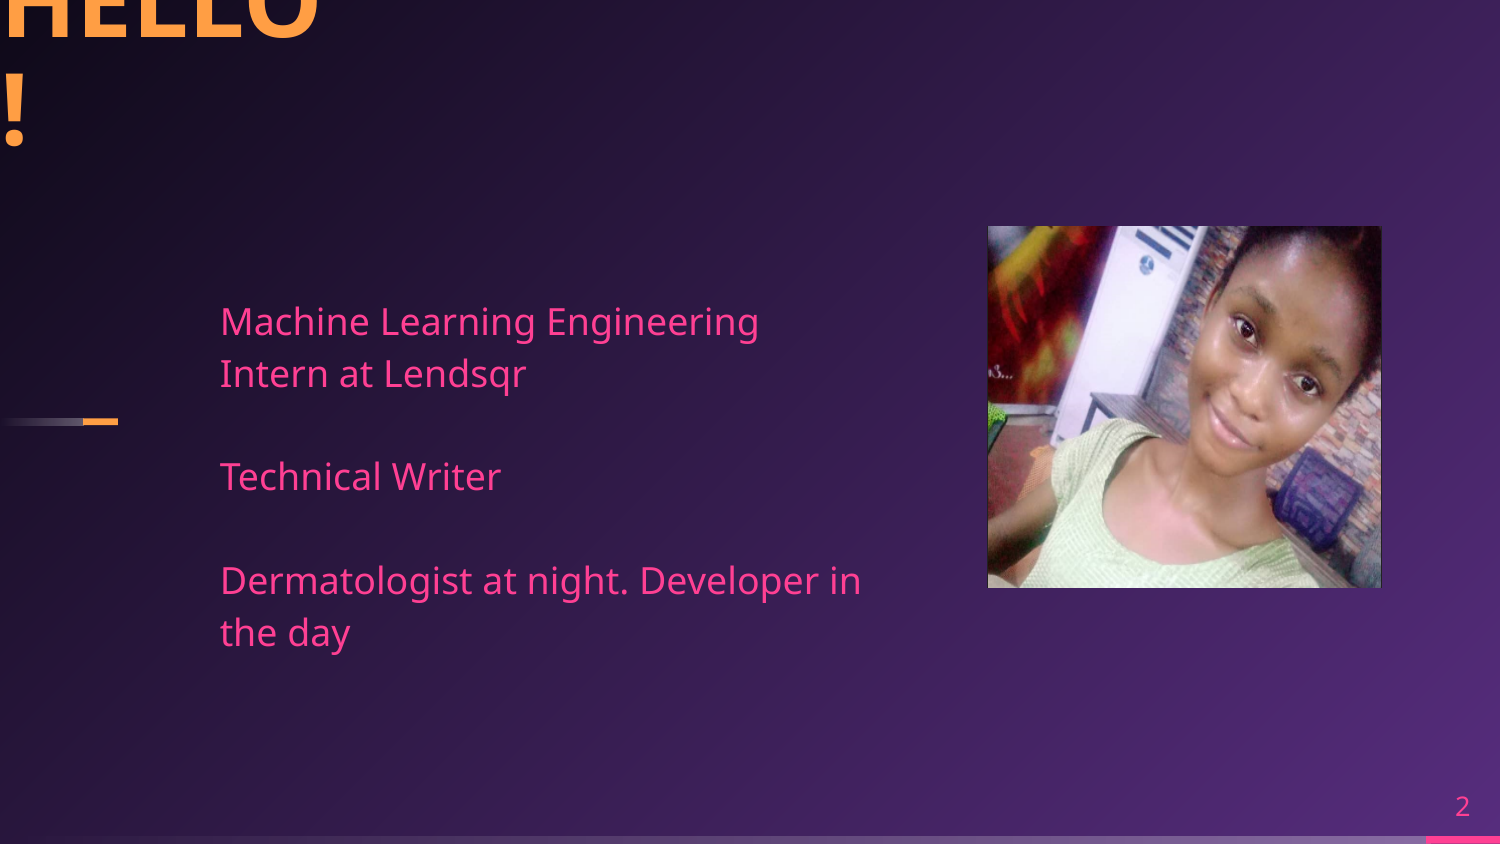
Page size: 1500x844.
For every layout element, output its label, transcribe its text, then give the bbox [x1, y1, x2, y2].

slide_number 2 [1426, 779, 1500, 837]
picture [986, 226, 1382, 588]
subtitle Machine Learning Engineering Intern at Lendsqr Technical Writer Dermatologist at night. Developer in the day [219, 226, 871, 674]
title HELLO! [0, 13, 337, 105]
